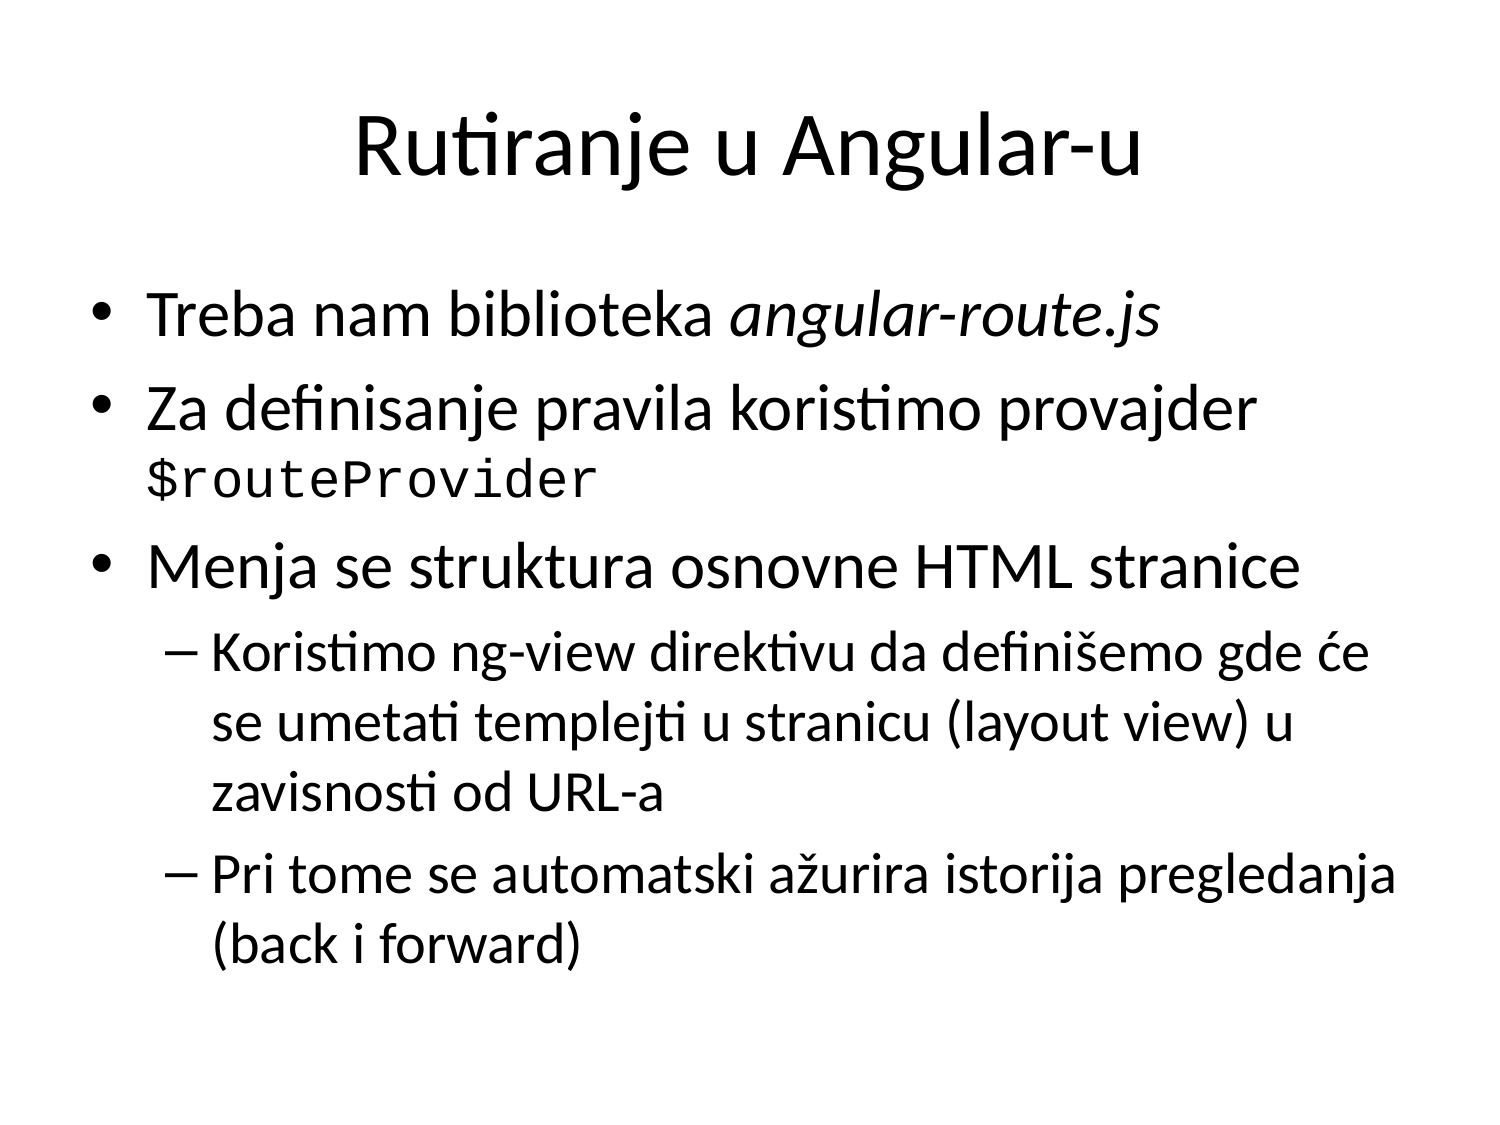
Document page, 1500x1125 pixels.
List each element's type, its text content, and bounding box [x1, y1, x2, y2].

title Rutiranje u Angular-u [75, 45, 1425, 233]
list Treba nam biblioteka angular-route.js Za definisanje pravila koristimo provajder $routeProvider Menja se struktura osnovne HTML stranice Koristimo ng-view direktivu da definišemo gde će se umetati templejti u stranicu (layout view) u zavisnosti od URL-a Pri tome se automatski ažurira istorija pregledanja (back i forward) [75, 262, 1425, 1005]
